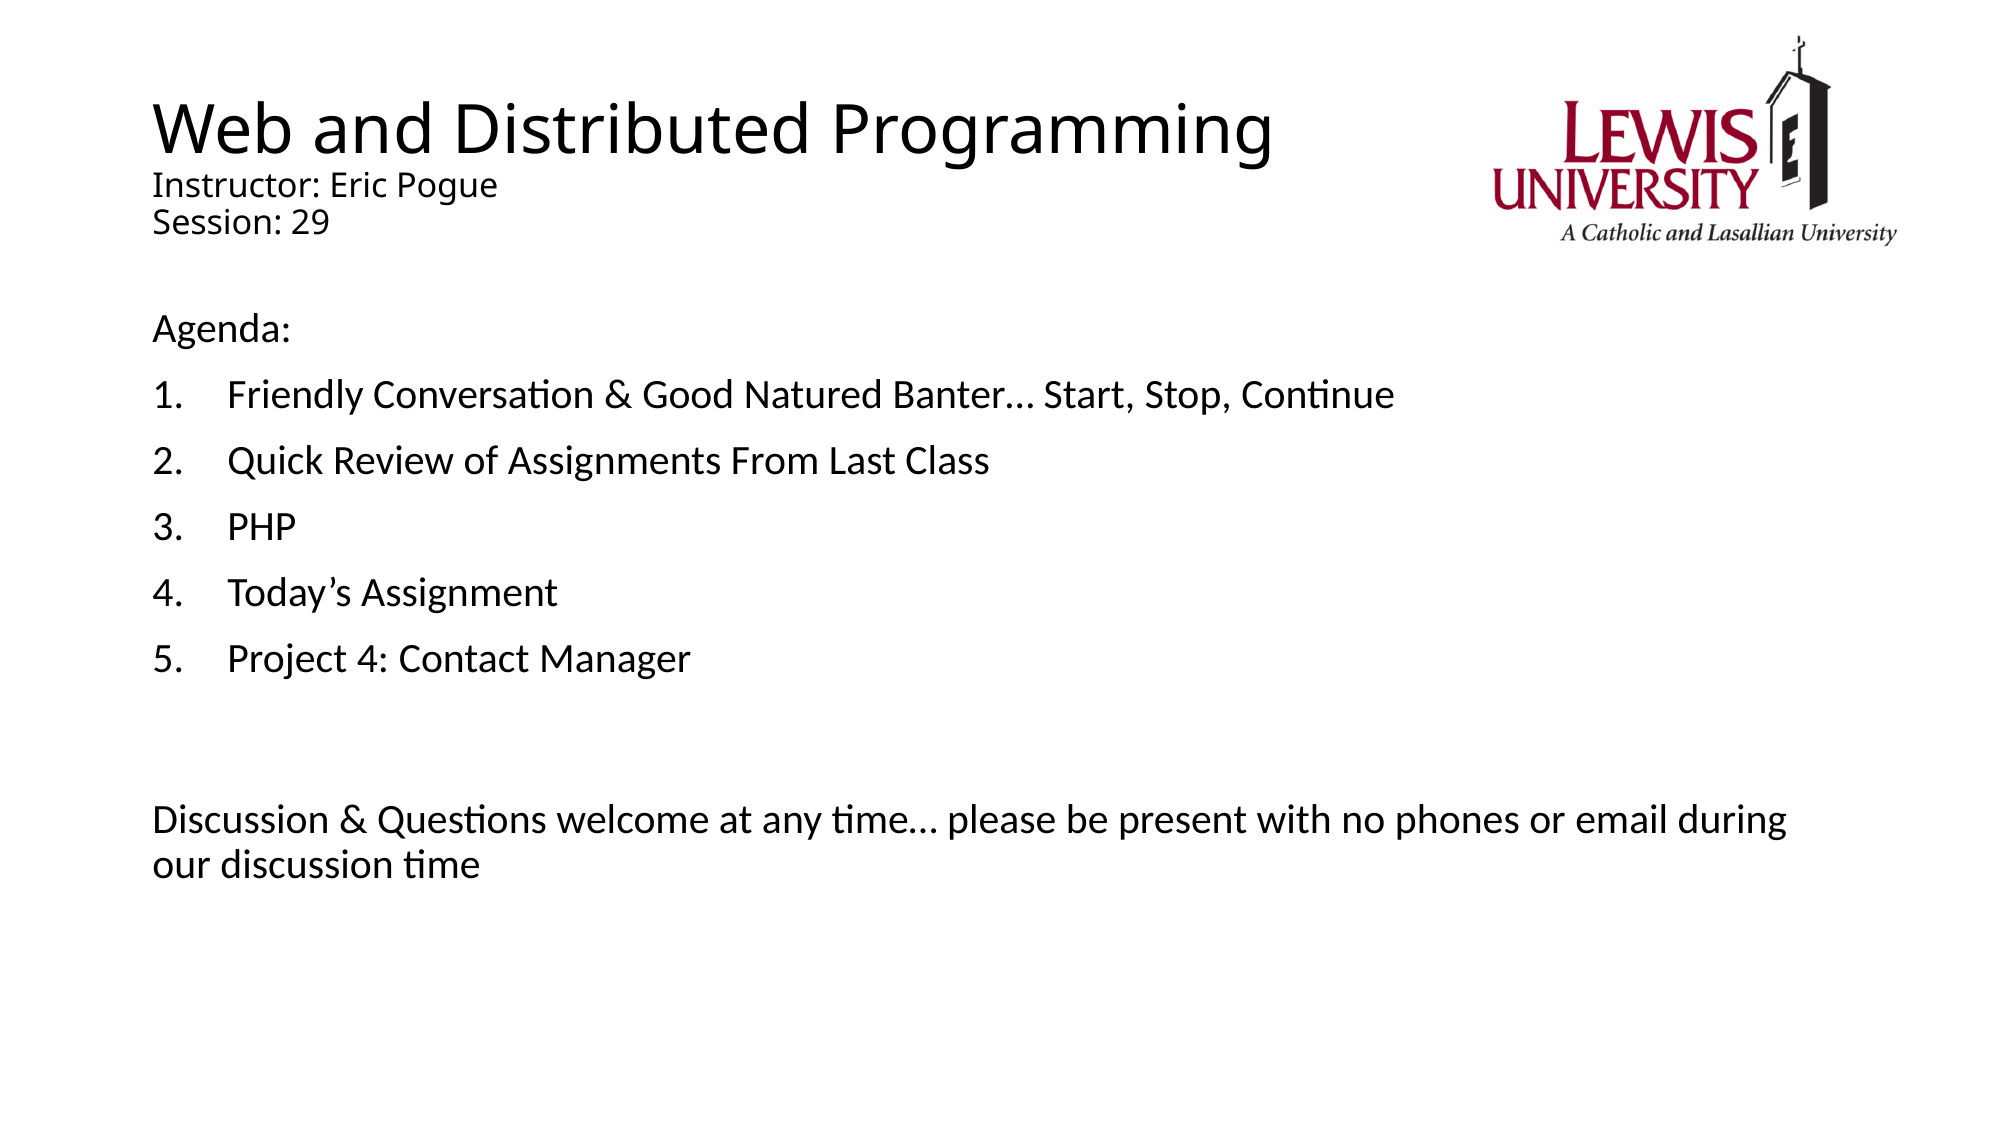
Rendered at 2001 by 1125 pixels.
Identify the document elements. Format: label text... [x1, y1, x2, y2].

list Agenda: Friendly Conversation & Good Natured Banter… Start, Stop, Continue Quick Review of Assignments From Last Class PHP Today’s Assignment Project 4: Contact Manager Discussion & Questions welcome at any time… please be present with no phones or email during our discussion time [137, 299, 1863, 1014]
picture [1466, 25, 1903, 250]
title Web and Distributed Programming Instructor: Eric Pogue Session: 29 [137, 59, 1330, 278]
